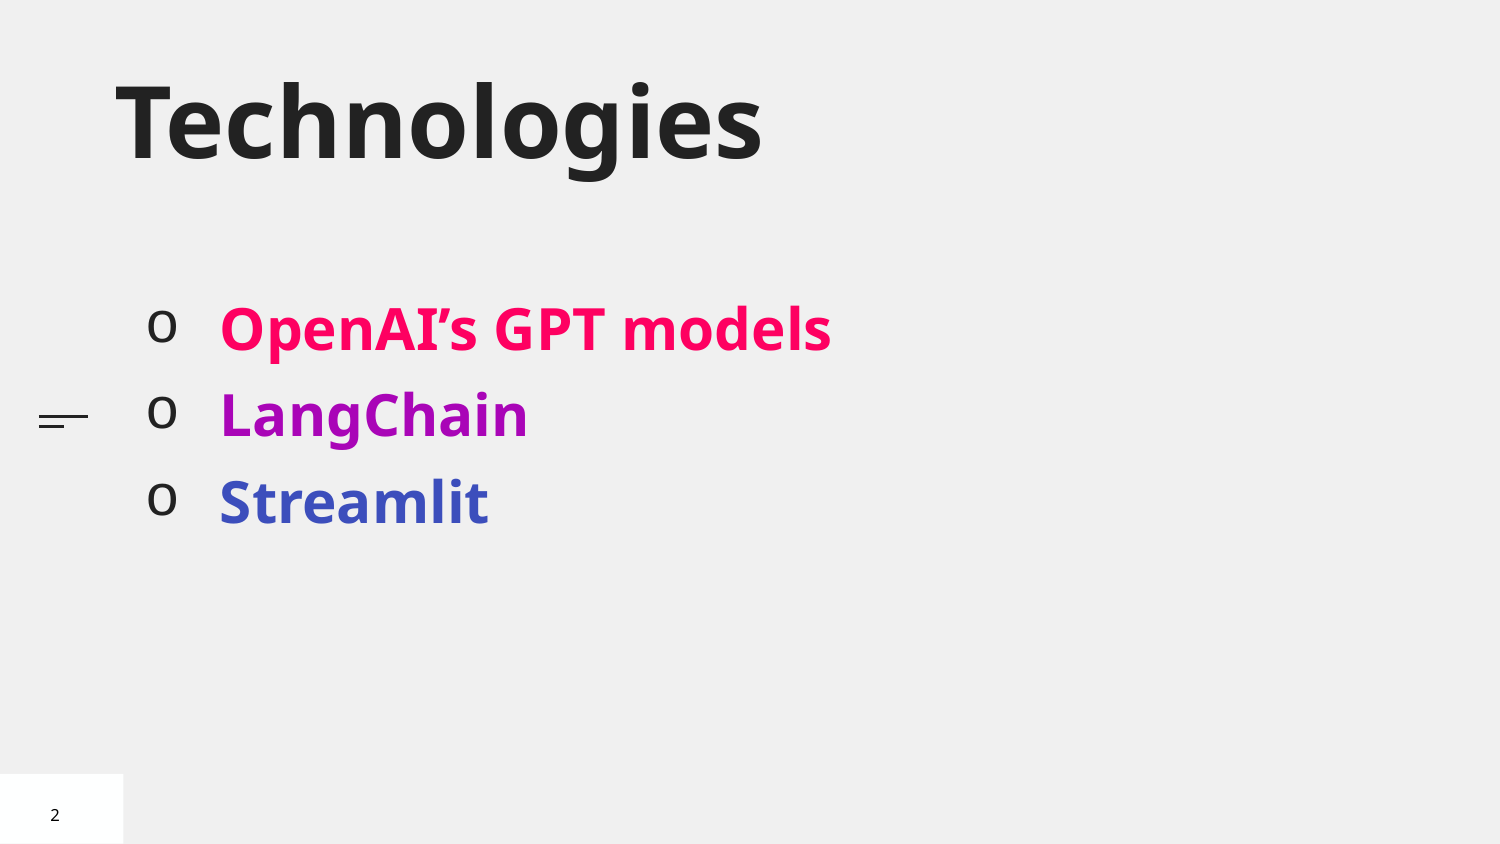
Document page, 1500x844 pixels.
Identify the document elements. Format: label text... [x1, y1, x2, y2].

title Technologies [52, 26, 828, 178]
subtitle OpenAI’s GPT models LangChain Streamlit [107, 291, 1442, 422]
text_box 2 [35, 796, 108, 832]
